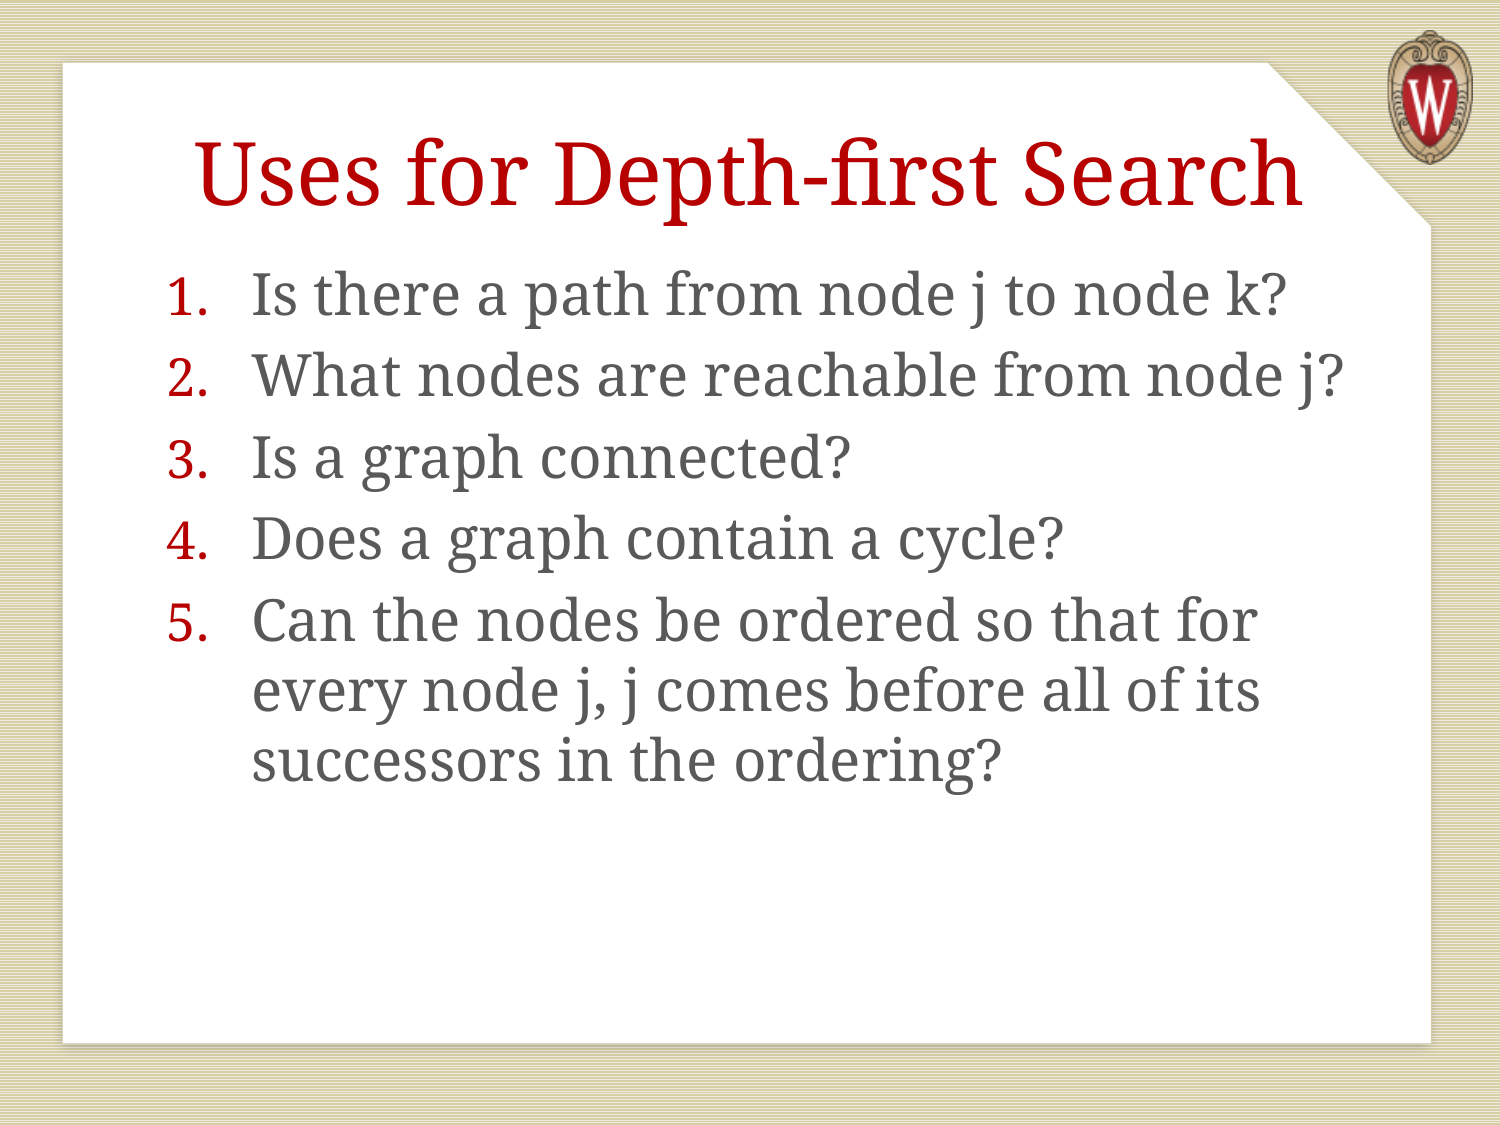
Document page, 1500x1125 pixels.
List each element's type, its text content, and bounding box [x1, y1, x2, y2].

subtitle Is there a path from node j to node k? What nodes are reachable from node j? Is a graph connected? Does a graph contain a cycle? Can the nodes be ordered so that for every node j, j comes before all of its successors in the ordering? [166, 256, 1366, 887]
title Uses for Depth-first Search [112, 118, 1388, 257]
